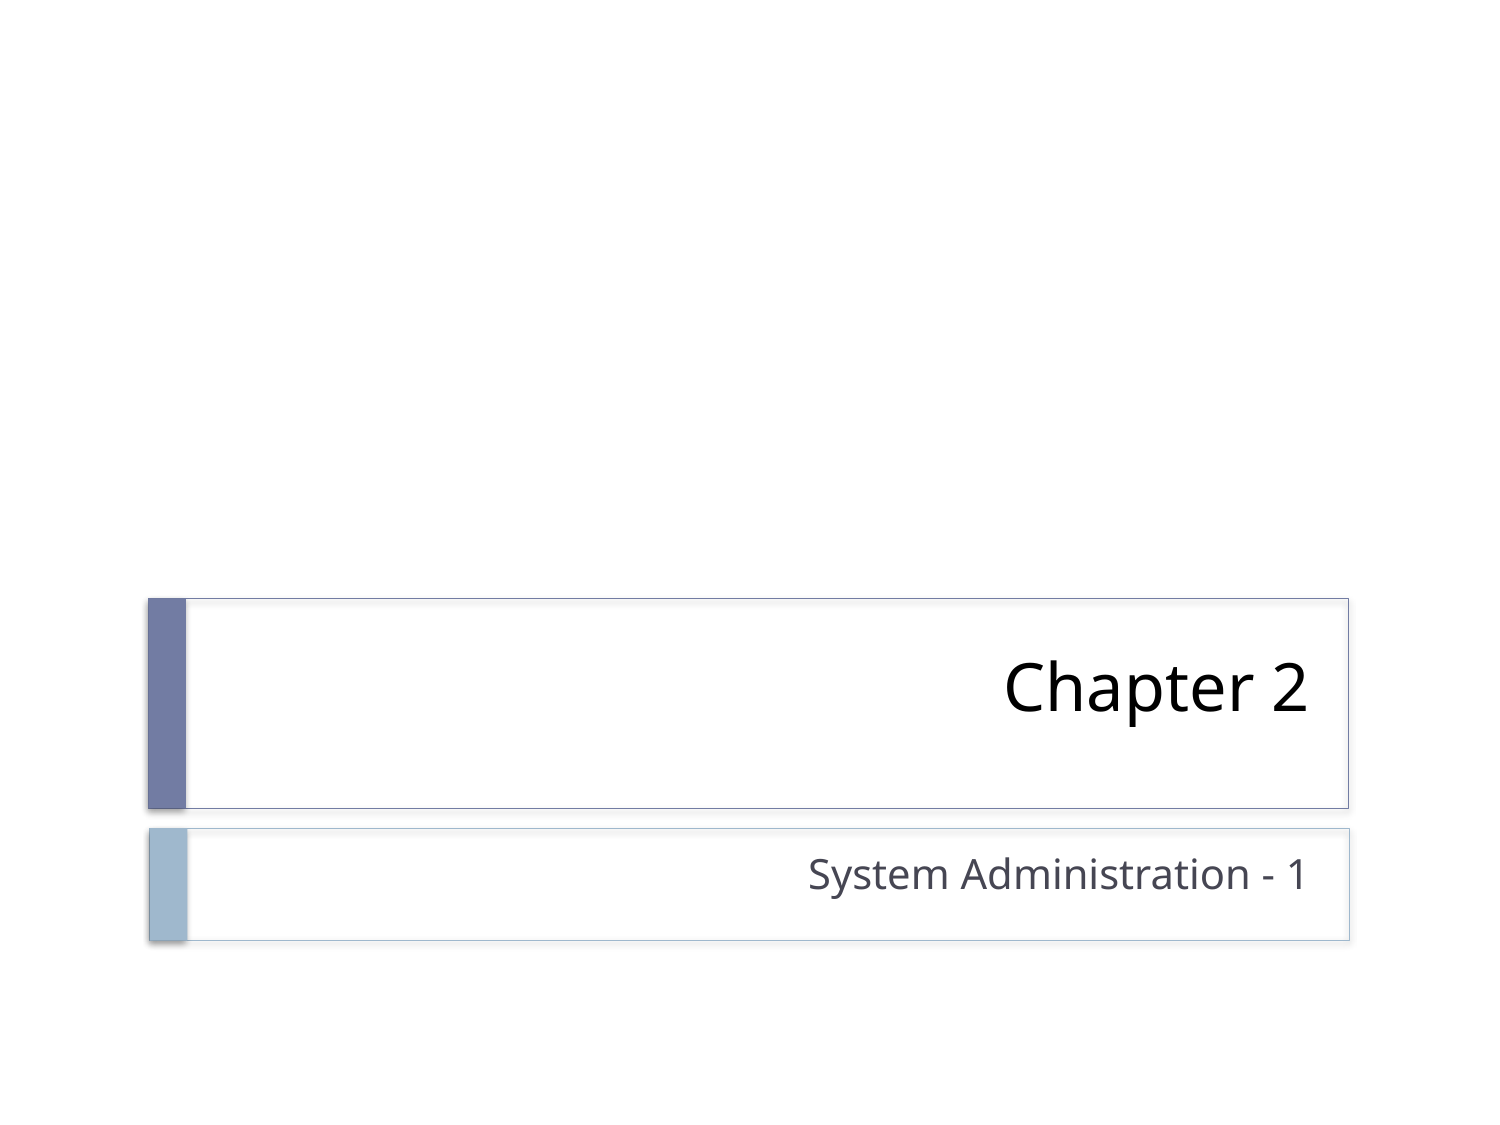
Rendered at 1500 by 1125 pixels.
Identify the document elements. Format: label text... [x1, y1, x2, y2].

subtitle System Administration - 1 [200, 840, 1325, 929]
title Chapter 2 [200, 637, 1325, 800]
